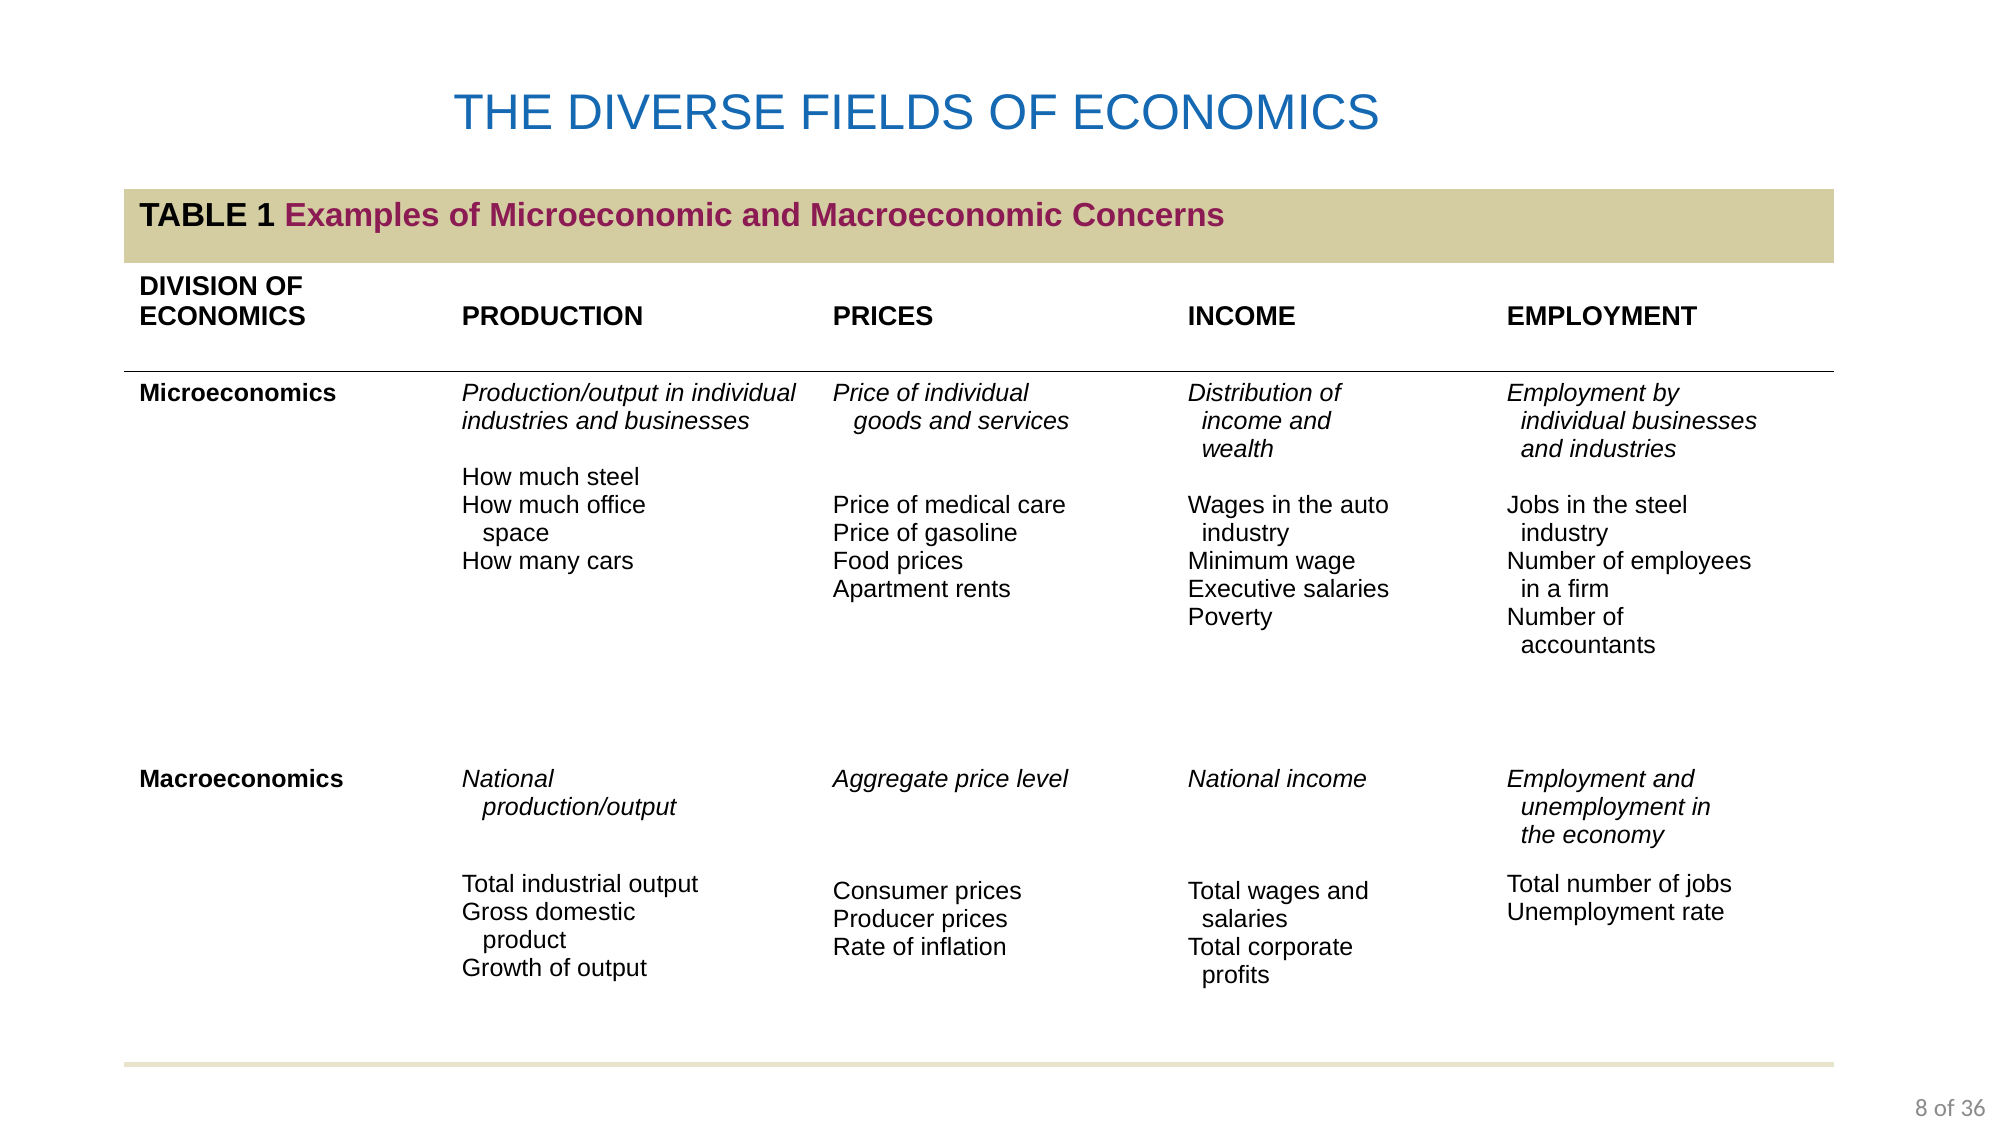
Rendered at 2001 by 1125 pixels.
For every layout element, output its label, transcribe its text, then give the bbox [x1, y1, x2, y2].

table_cell EMPLOYMENT [1492, 263, 1834, 371]
table_cell Microeconomics [124, 372, 447, 757]
table_cell PRODUCTION [447, 263, 818, 371]
table_cell Distribution of income and wealth Wages in the auto industry Minimum wage Executive salaries Poverty [1173, 372, 1492, 757]
table_cell National production/output Total industrial output Gross domestic product Growth of output [447, 757, 818, 1062]
slide_number 8 of 36 [1834, 1087, 2000, 1125]
table_cell Production/output in individual industries and businesses How much steel How much office space How many cars [447, 372, 818, 757]
table_cell Employment by individual businesses and industries Jobs in the steel industry Number of employees in a firm Number of accountants [1492, 372, 1834, 757]
table_cell Macroeconomics [124, 757, 447, 1062]
text_box THE DIVERSE FIELDS OF ECONOMICS [438, 72, 1601, 148]
table_cell INCOME [1173, 263, 1492, 371]
table_cell National income Total wages and salaries Total corporate profits [1173, 757, 1492, 1062]
table_cell PRICES [818, 263, 1173, 371]
table_header TABLE 1 Examples of Microeconomic and Macroeconomic Concerns [124, 189, 1834, 263]
table_cell Employment and unemployment in the economy Total number of jobs Unemployment rate [1492, 757, 1834, 1062]
table_cell Aggregate price level Consumer prices Producer prices Rate of inflation [818, 757, 1173, 1062]
table_cell Price of individual goods and services Price of medical care Price of gasoline Food prices Apartment rents [818, 372, 1173, 757]
table_cell DIVISION OF ECONOMICS [124, 263, 447, 371]
